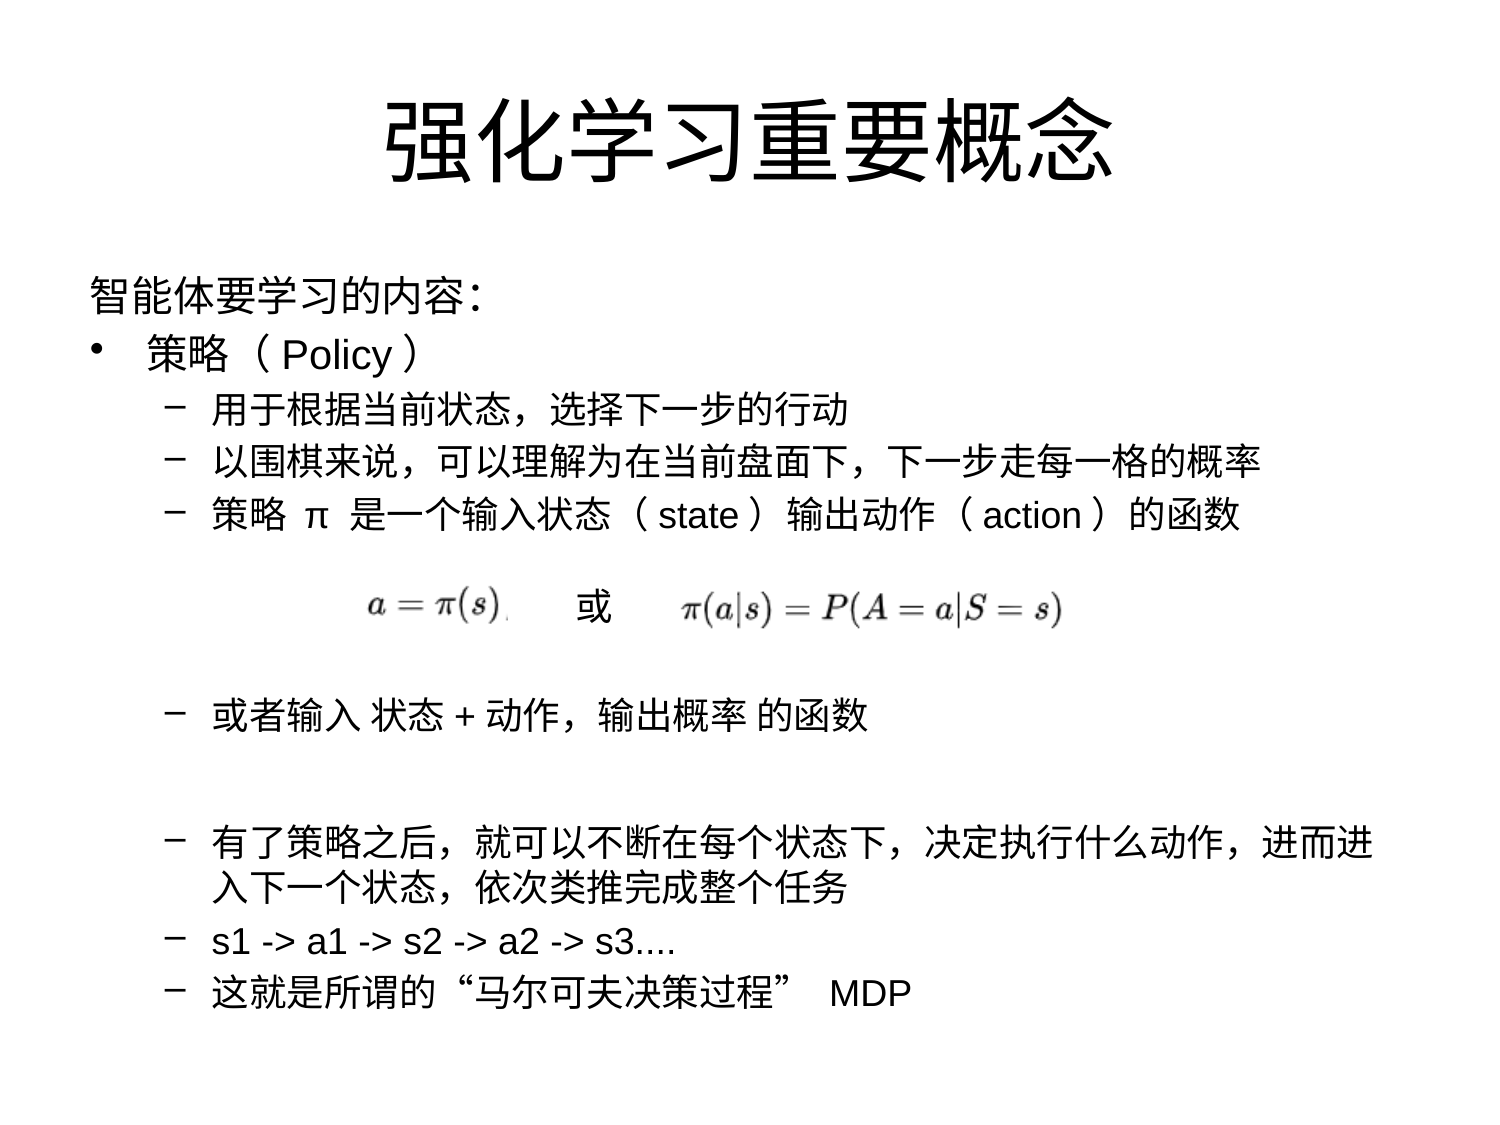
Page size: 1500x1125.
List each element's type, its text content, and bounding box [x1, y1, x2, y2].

picture [348, 562, 508, 637]
picture [672, 562, 1067, 649]
list 智能体要学习的内容： 策略（Policy） 用于根据当前状态，选择下一步的行动 以围棋来说，可以理解为在当前盘面下，下一步走每一格的概率 策略 π 是一个输入状态（state）输出动作（action）的函数 或者输入 状态+动作，输出概率 的函数 有了策略之后，就可以不断在每个状态下，决定执行什么动作，进而进入下一个状态，依次类推完成整个任务 s1 -> a1 -> s2 -> a2 -> s3.... 这就是所谓的“马尔可夫决策过程” MDP [74, 262, 1426, 1006]
title 强化学习重要概念 [74, 44, 1426, 233]
text_box 或 [561, 575, 667, 636]
